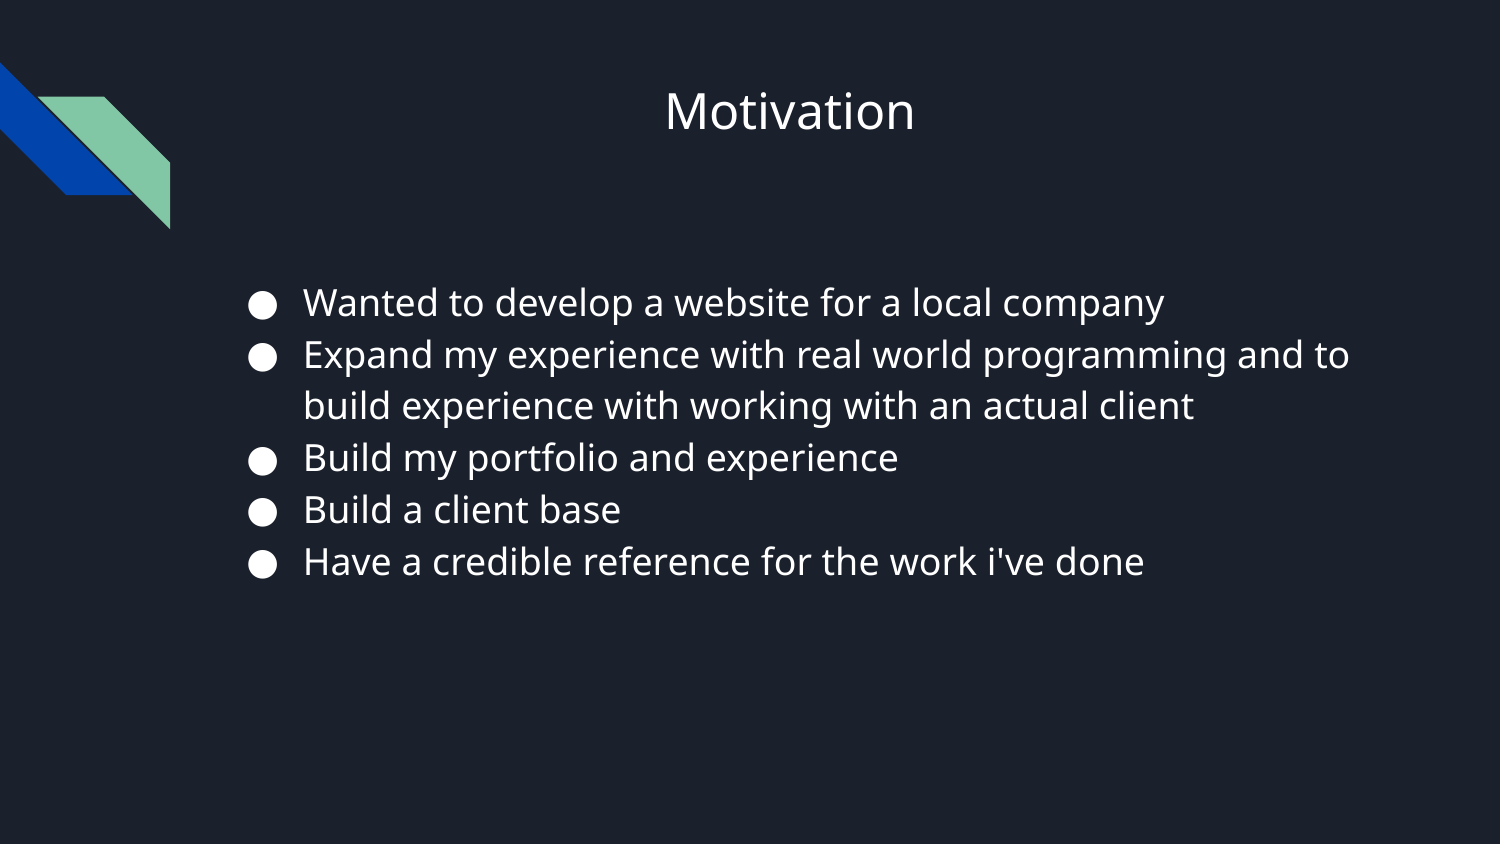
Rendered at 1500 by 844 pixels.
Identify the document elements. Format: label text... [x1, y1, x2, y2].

title Motivation [212, 64, 1368, 215]
list Wanted to develop a website for a local company Expand my experience with real world programming and to build experience with working with an actual client Build my portfolio and experience Build a client base Have a credible reference for the work i've done [212, 257, 1368, 735]
